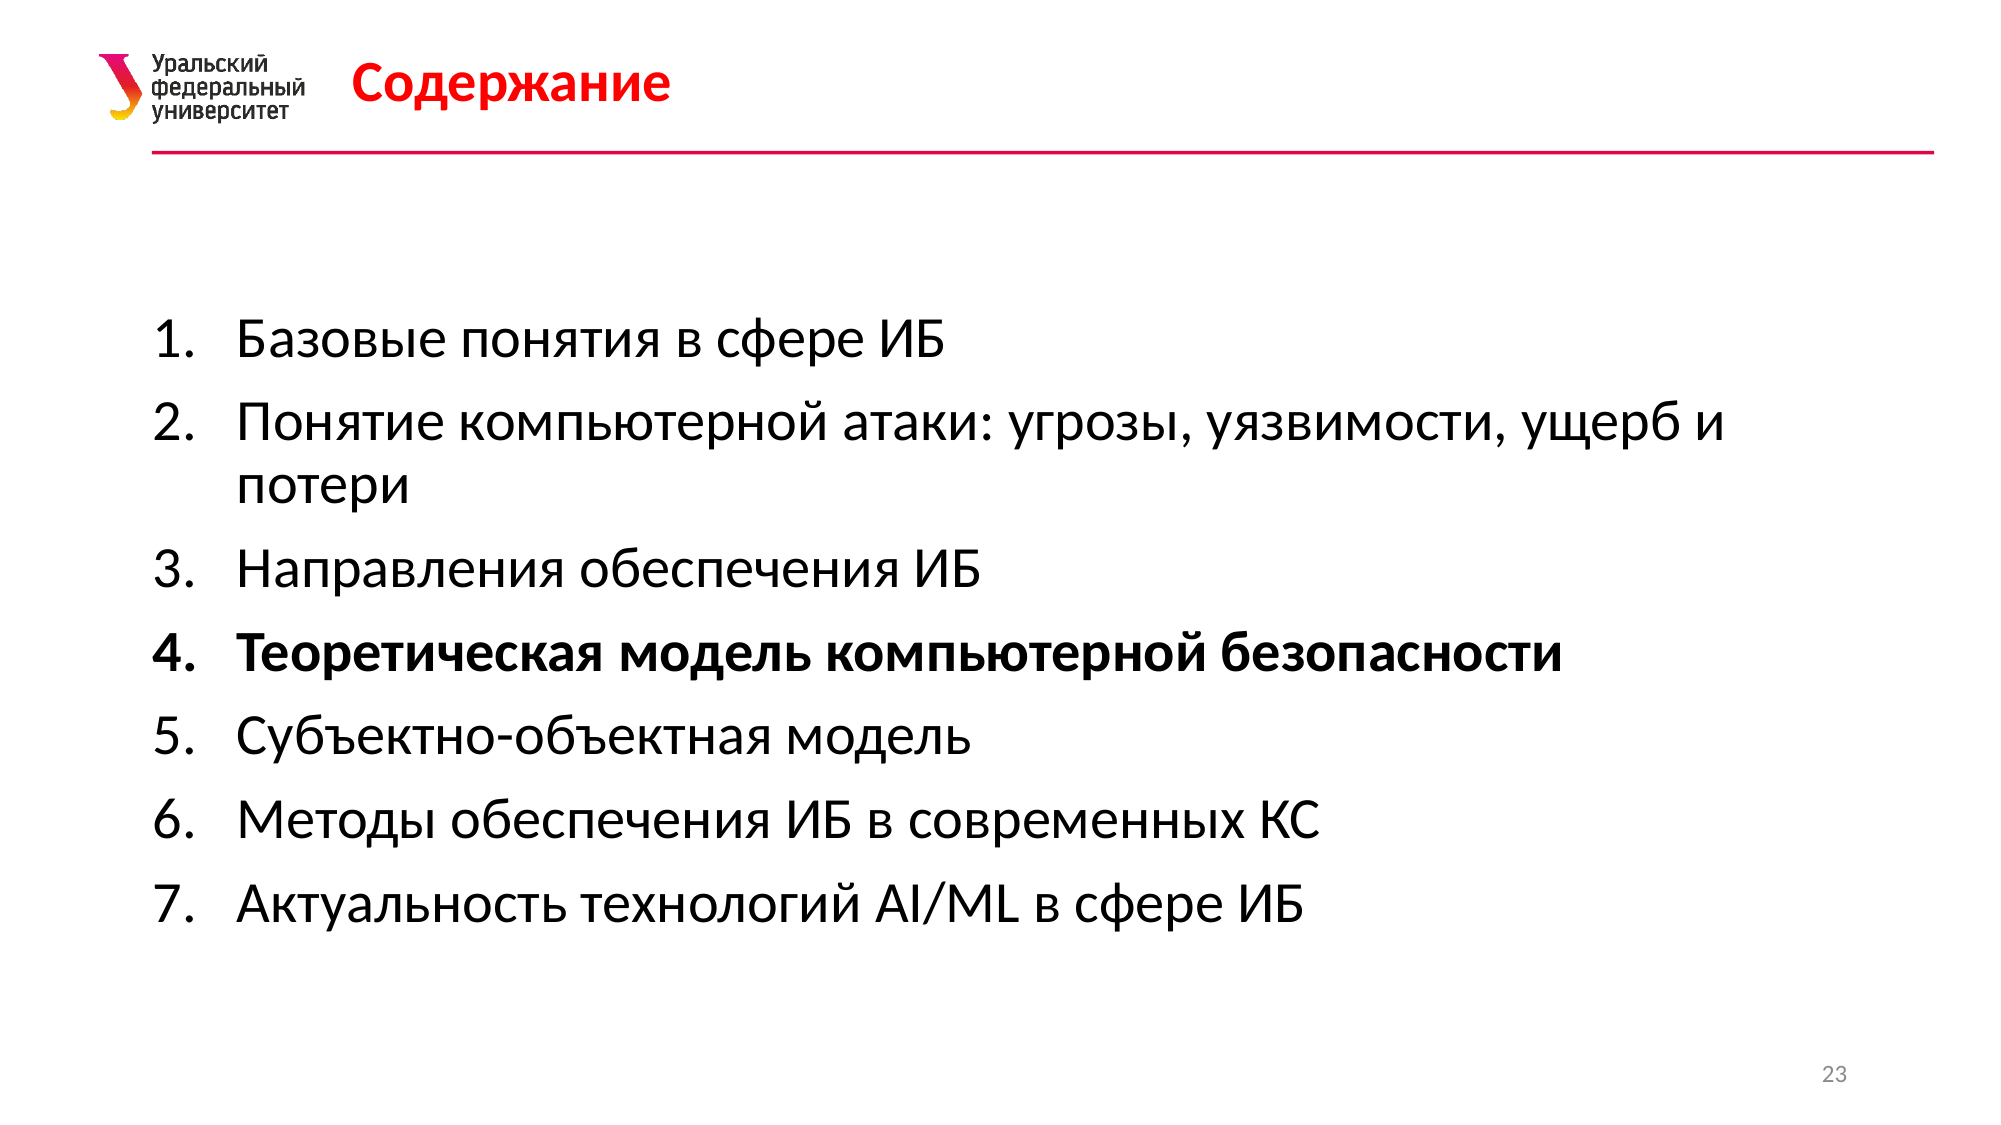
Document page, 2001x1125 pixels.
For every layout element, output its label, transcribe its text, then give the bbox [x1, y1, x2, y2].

text_box [151, 150, 1935, 155]
text_box Содержание [337, 36, 1945, 121]
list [98, 52, 320, 124]
slide_number 23 [1412, 1042, 1863, 1103]
text_box Базовые понятия в сфере ИБ Понятие компьютерной атаки: угрозы, уязвимости, ущерб и потери Направления обеспечения ИБ Теоретическая модель компьютерной безопасности Субъектно-объектная модель Методы обеспечения ИБ в современных КС Актуальность технологий AI/ML в сфере ИБ [137, 299, 1863, 1014]
